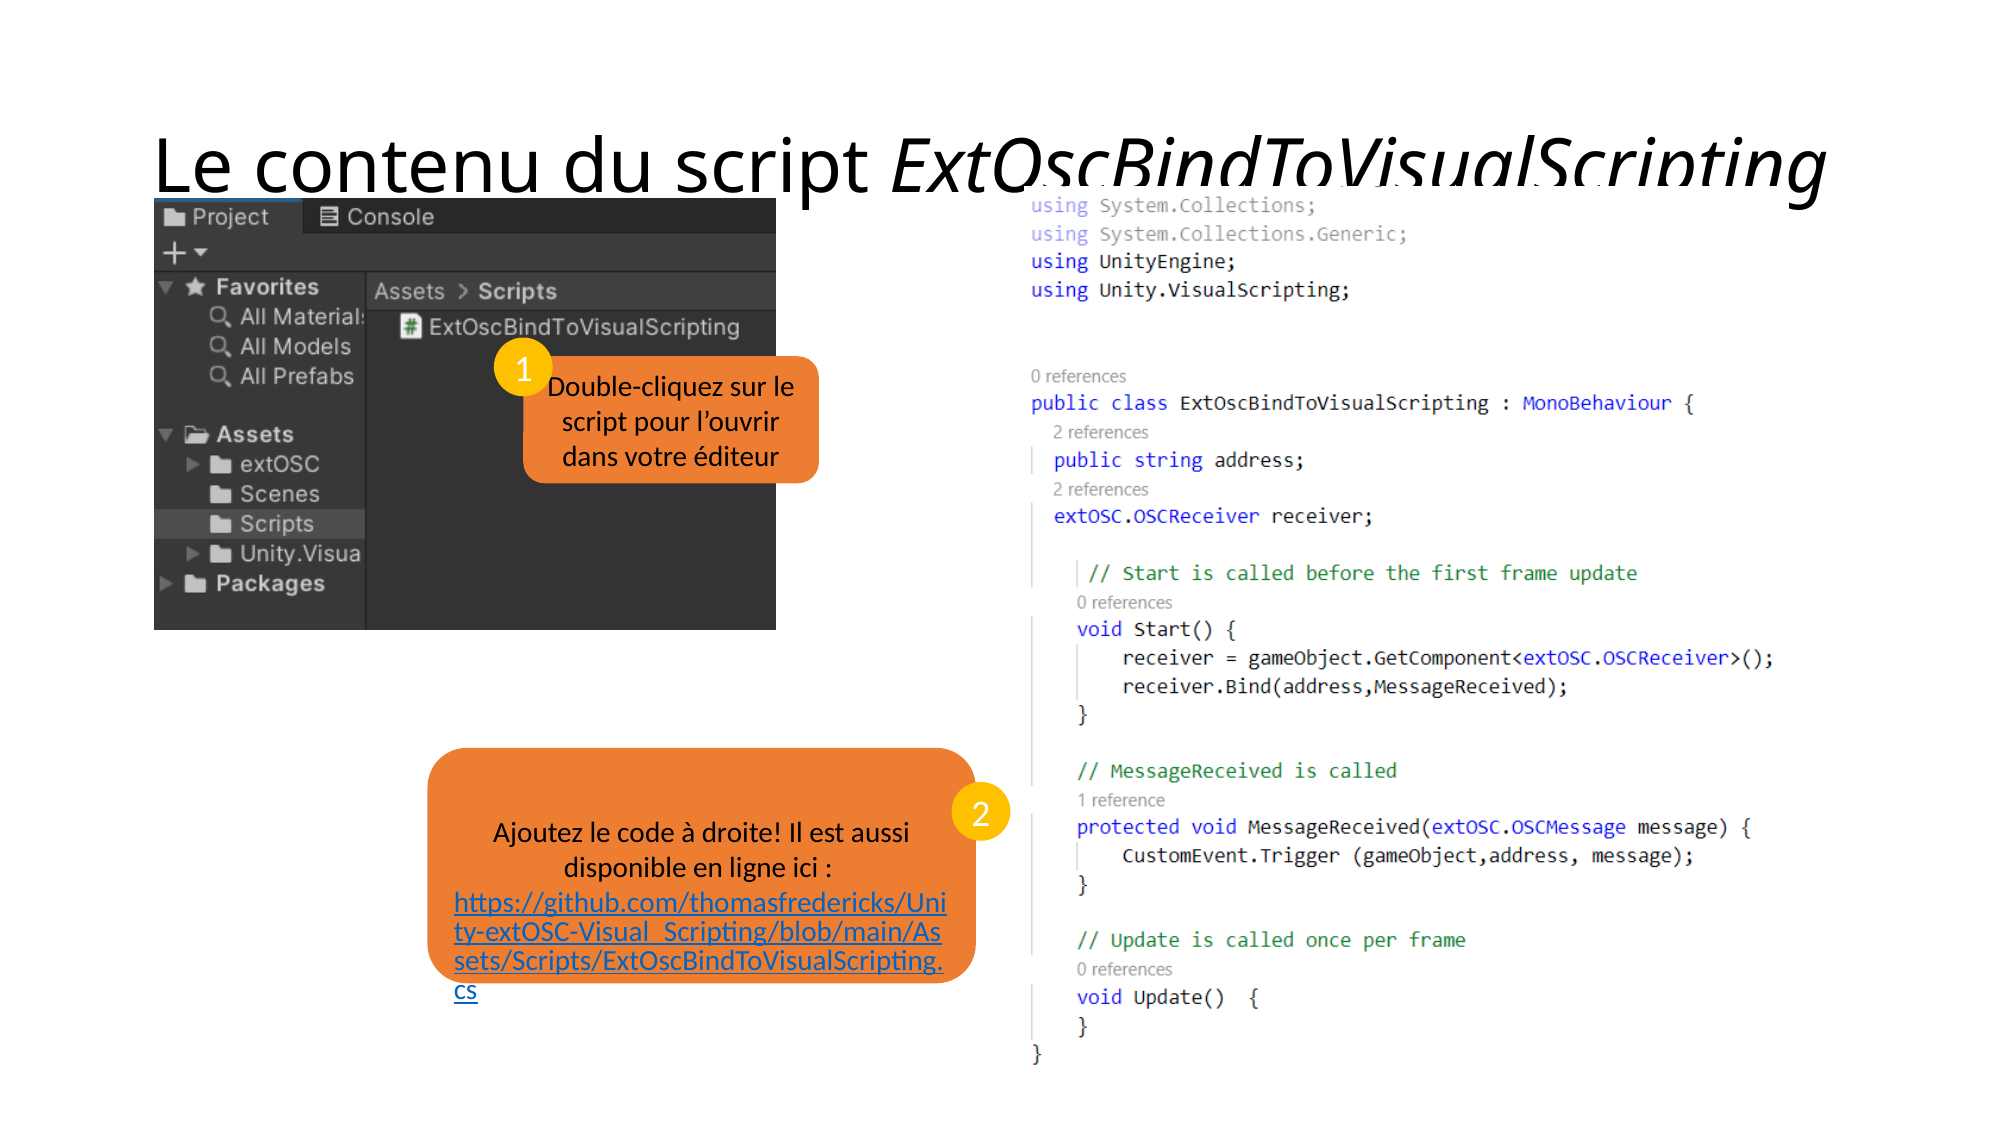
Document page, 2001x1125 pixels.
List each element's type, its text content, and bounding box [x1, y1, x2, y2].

picture [1024, 186, 1789, 1066]
text_box Double-cliquez sur le script pour l’ouvrir dans votre éditeur [776, 355, 820, 485]
title Le contenu du script ExtOscBindToVisualScripting [137, 59, 1863, 278]
text_box 2 [950, 780, 1012, 842]
text_box Ajoutez le code à droite! Il est aussi disponible en ligne ici : https://github.com/thomasfredericks/Unity-extOSC-Visual_Scripting/blob/main/Assets/Scripts/ExtOscBindToVisualScripting.cs [426, 746, 977, 985]
picture [153, 198, 776, 630]
